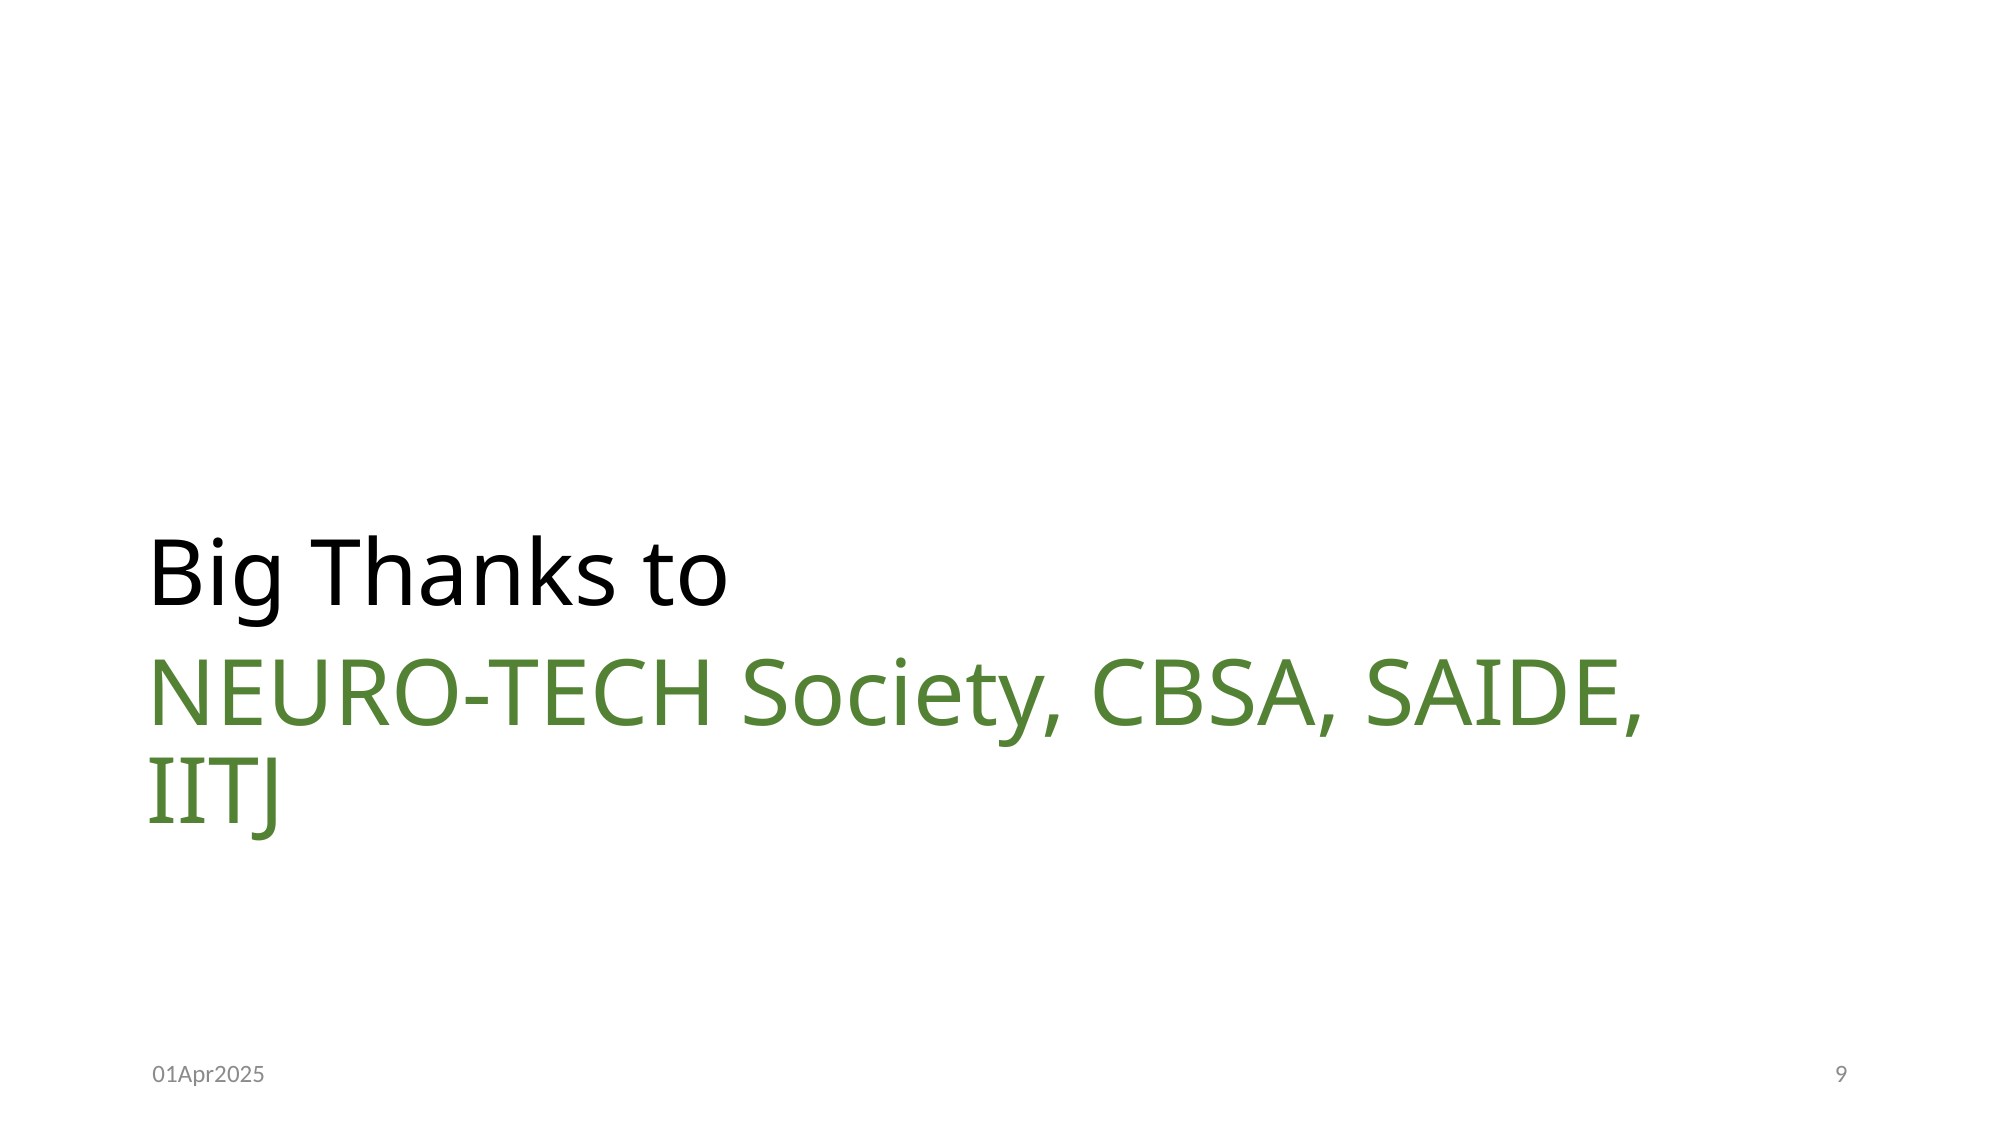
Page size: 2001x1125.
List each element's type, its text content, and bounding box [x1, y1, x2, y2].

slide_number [137, 1042, 588, 1103]
slide_number 9 [1412, 1042, 1863, 1103]
list Big Thanks to NEURO-TECH Society, CBSA, SAIDE, IITJ [131, 518, 1679, 1125]
